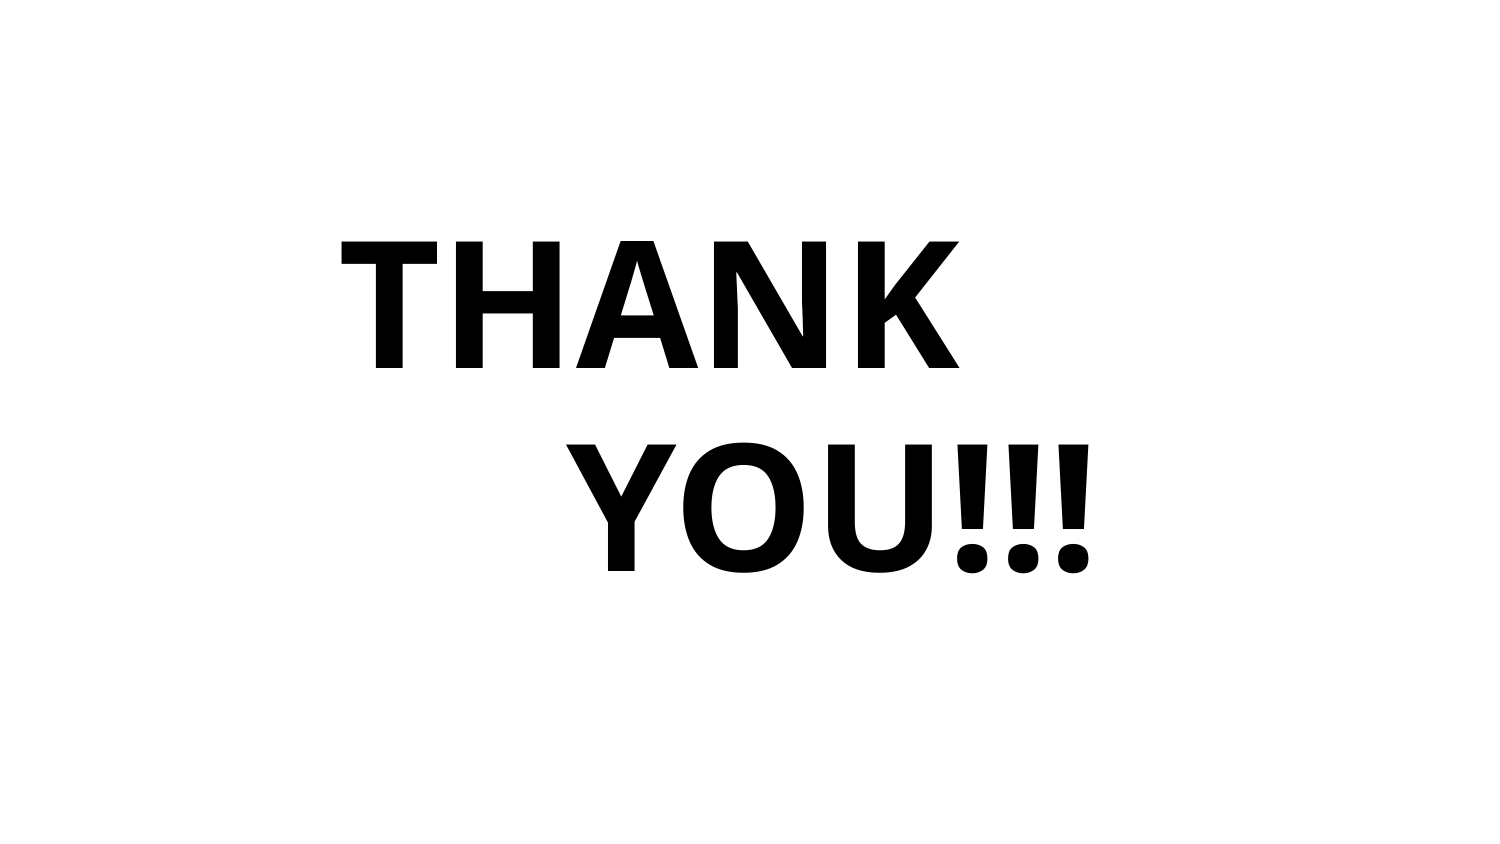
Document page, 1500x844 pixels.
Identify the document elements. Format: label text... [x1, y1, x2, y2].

text_box YOU!!! [551, 378, 1125, 622]
text_box THANK [323, 176, 1177, 632]
